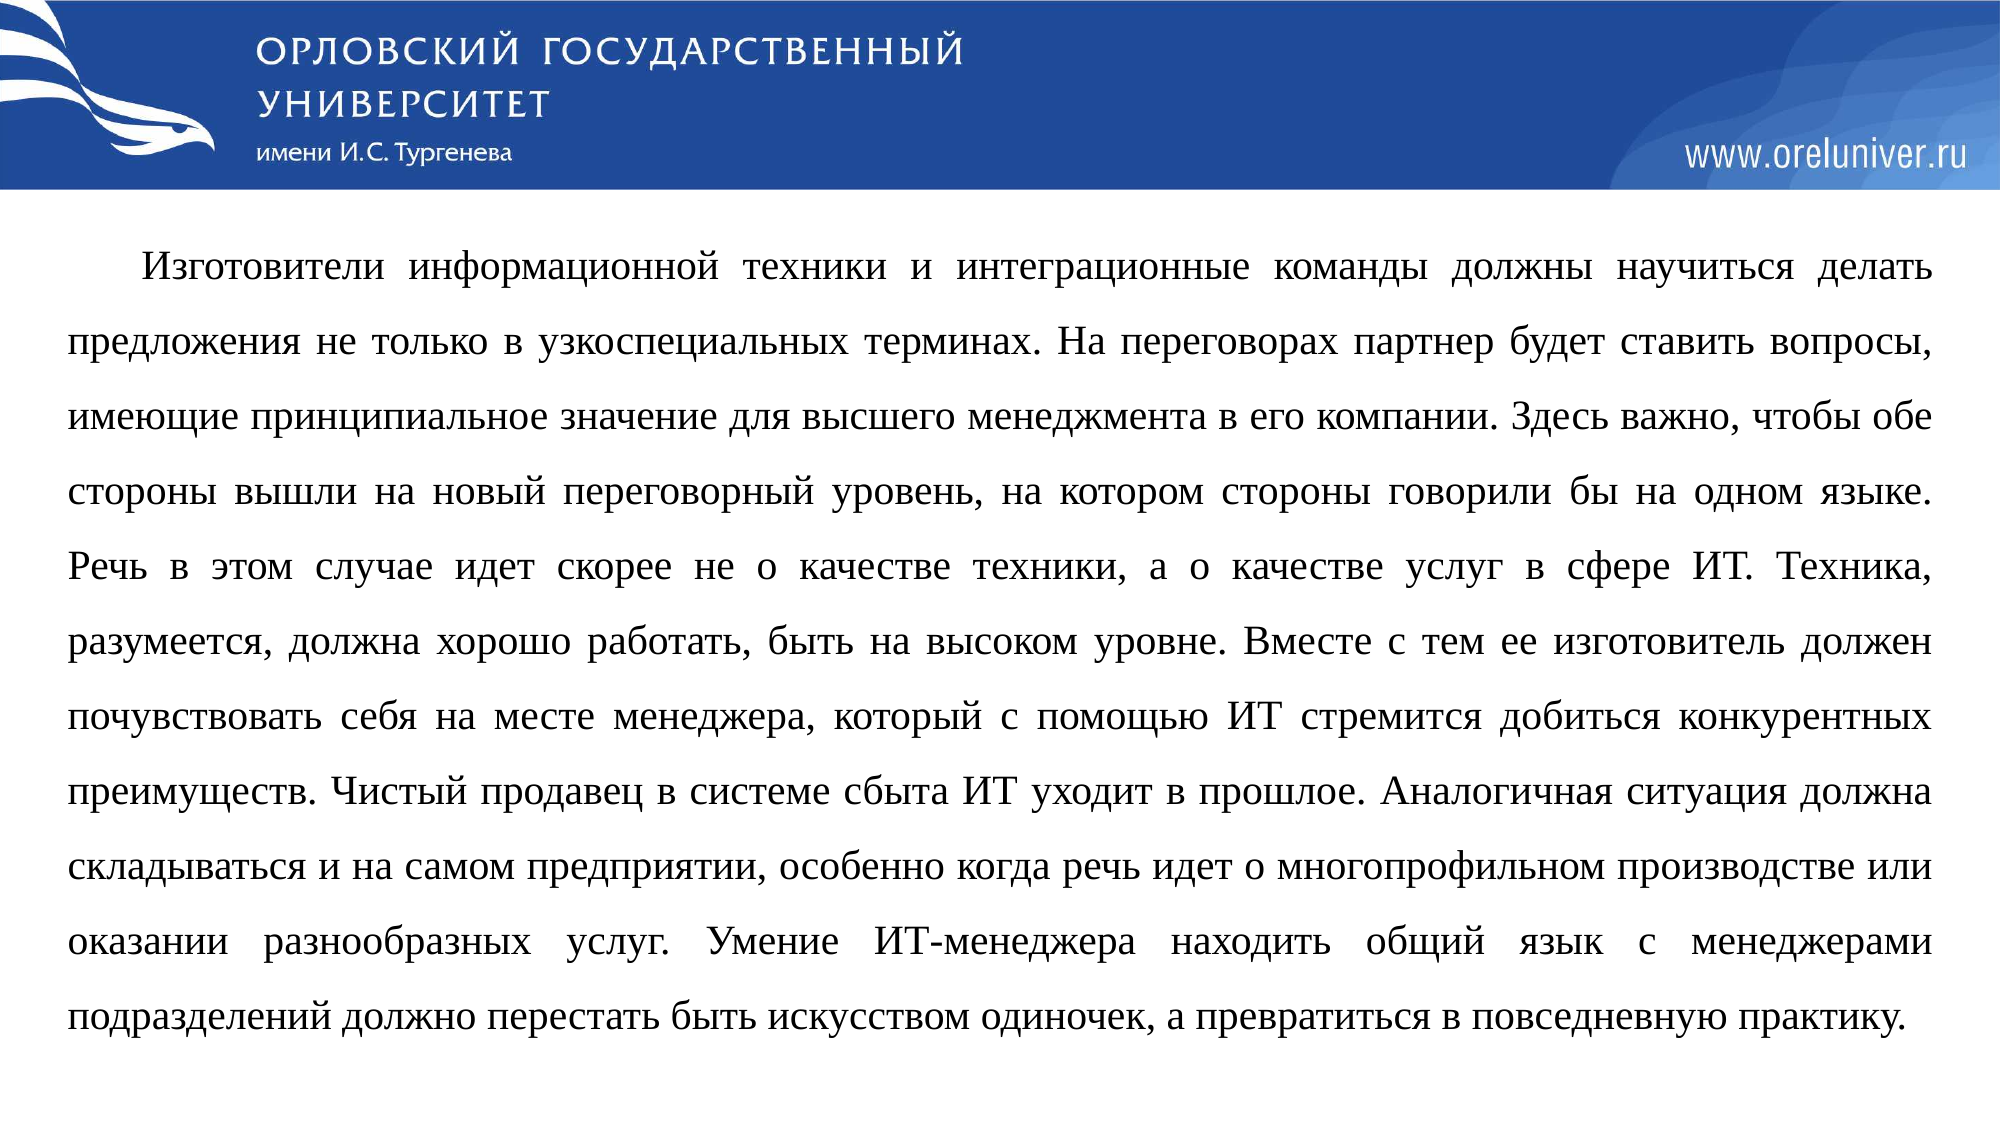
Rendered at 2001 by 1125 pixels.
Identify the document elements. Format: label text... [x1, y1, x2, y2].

list Изготовители информационной техники и интеграционные команды должны научиться делать предложения не только в узкоспециальных терминах. На переговорах партнер будет ставить вопросы, имеющие принципиальное значение для высшего менеджмента в его компании. Здесь важно, чтобы обе стороны вышли на новый переговорный уровень, на котором стороны говорили бы на одном языке. Речь в этом случае идет скорее не о качестве техники, а о качестве услуг в сфере ИТ. Техника, разумеется, должна хорошо работать, быть на высоком уровне. Вместе с тем ее изготовитель должен почувствовать себя на месте менеджера, который с помощью ИТ стремится добиться конкурентных преимуществ. Чистый продавец в системе сбыта ИТ уходит в прошлое. Аналогичная ситуация должна складываться и на самом предприятии, особенно когда речь идет о многопрофильном производстве или оказании разнообразных услуг. Умение ИТ-менеджера находить общий язык с менеджерами подразделений должно перестать быть искусством одиночек, а превратиться в повседневную практику. [52, 205, 1949, 1125]
picture [0, 0, 2000, 190]
